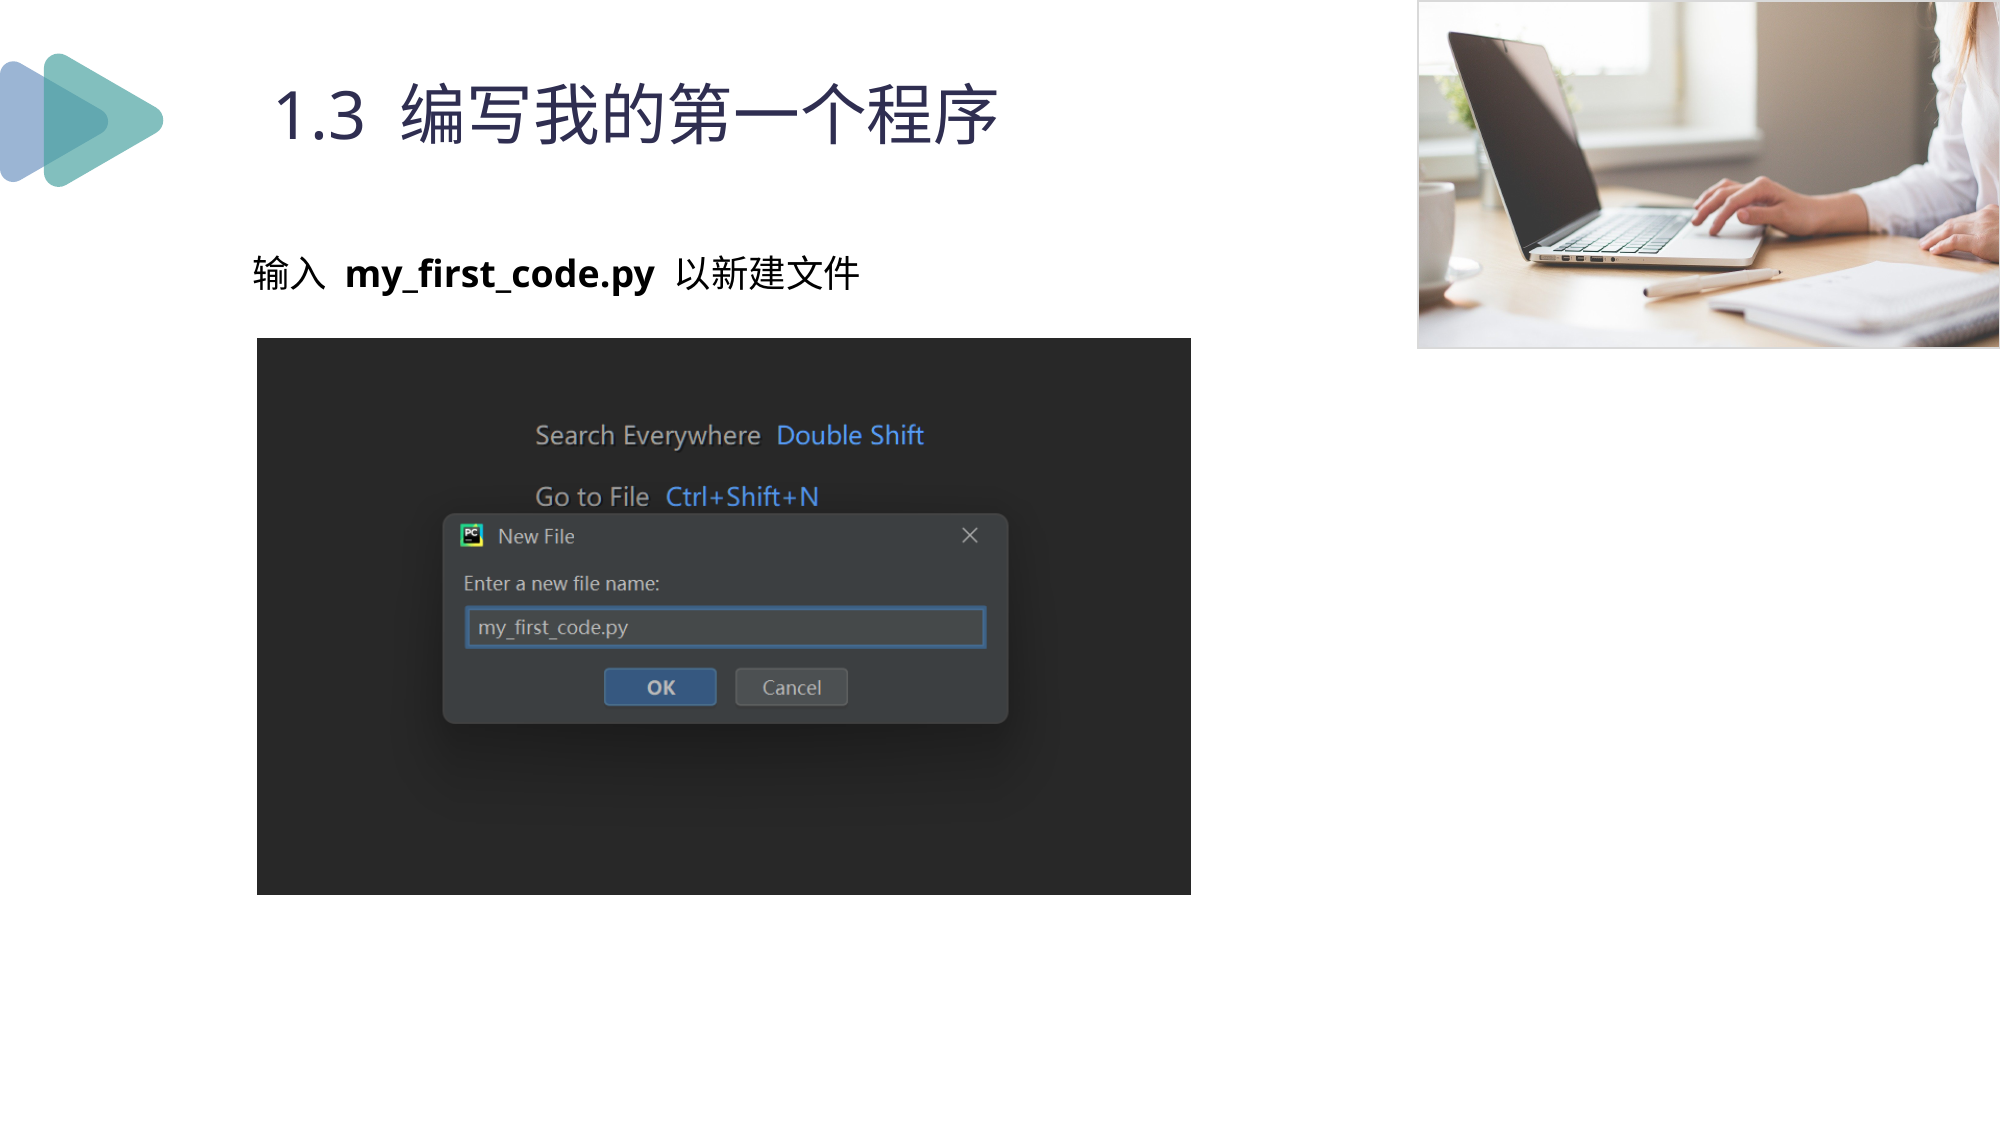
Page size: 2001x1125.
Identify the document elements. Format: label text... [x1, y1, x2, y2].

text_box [1413, 0, 2000, 440]
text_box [0, 49, 166, 191]
text_box 输入 my_first_code.py 以新建文件 [237, 242, 1238, 347]
picture [257, 338, 1191, 895]
text_box 1.3 编写我的第一个程序 [257, 65, 1413, 241]
